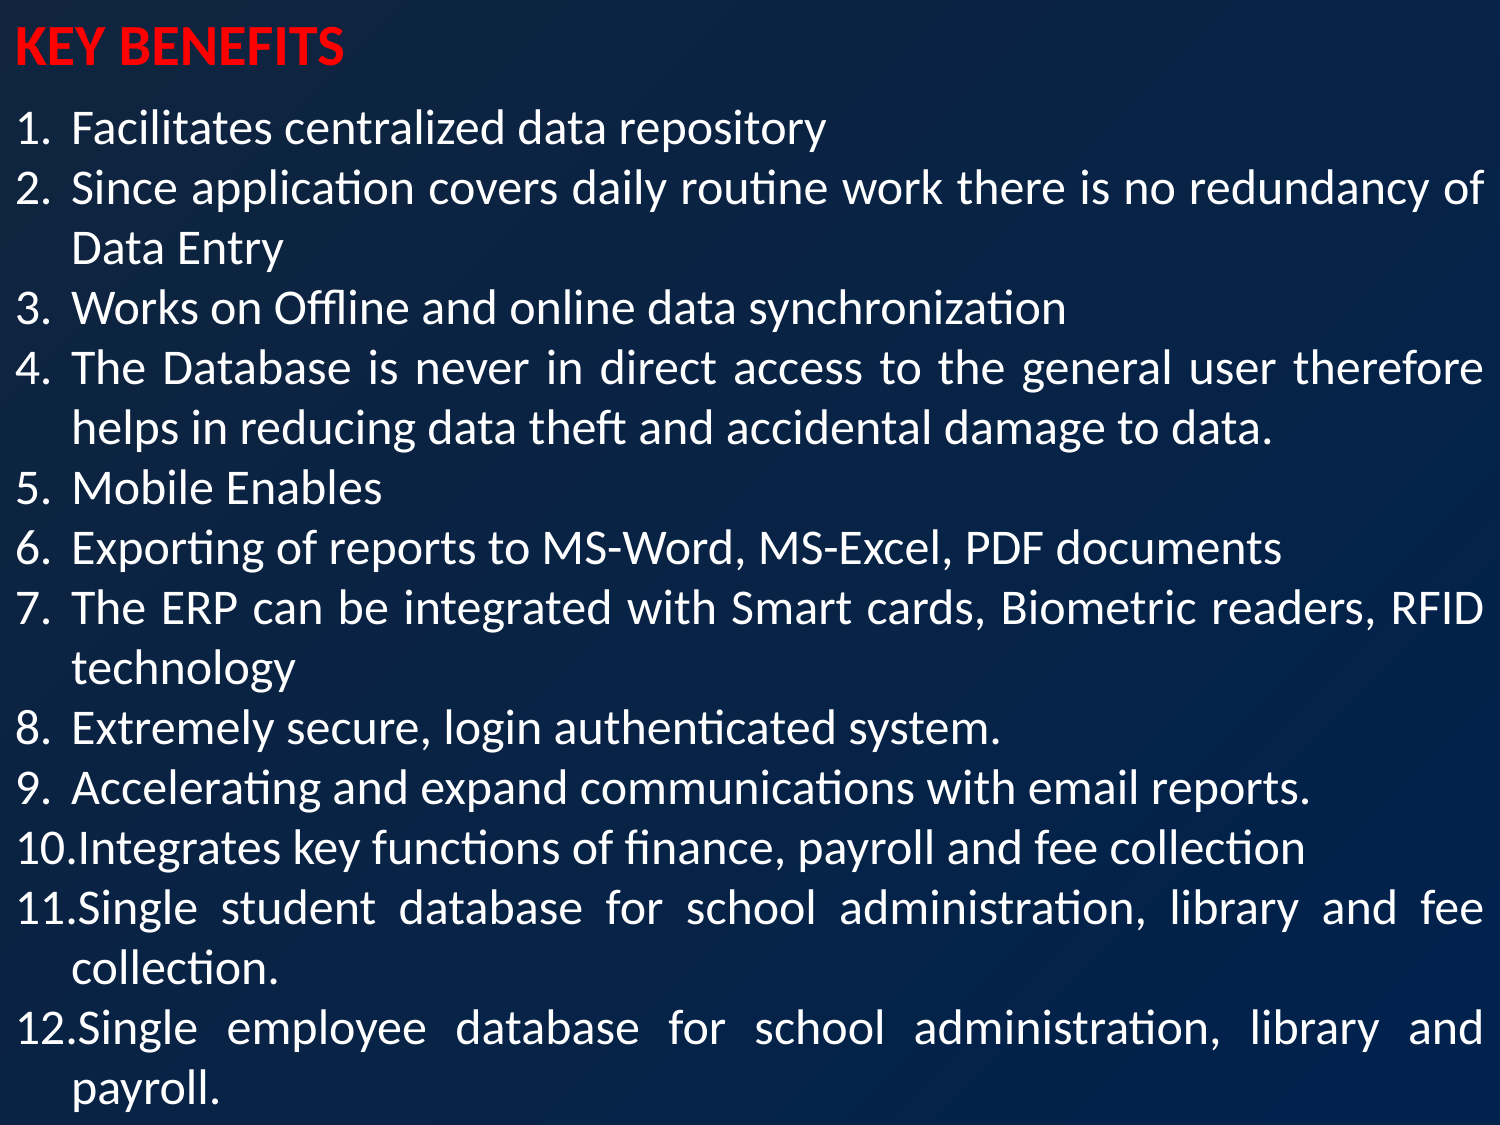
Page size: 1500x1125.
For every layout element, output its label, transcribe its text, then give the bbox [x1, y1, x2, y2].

text_box Facilitates centralized data repository Since application covers daily routine work there is no redundancy of Data Entry Works on Offline and online data synchronization The Database is never in direct access to the general user therefore helps in reducing data theft and accidental damage to data. Mobile Enables Exporting of reports to MS-Word, MS-Excel, PDF documents The ERP can be integrated with Smart cards, Biometric readers, RFID technology Extremely secure, login authenticated system. Accelerating and expand communications with email reports. Integrates key functions of finance, payroll and fee collection Single student database for school administration, library and fee collection. Single employee database for school administration, library and payroll. [0, 87, 1500, 1123]
text_box Key Benefits [0, 0, 1500, 85]
